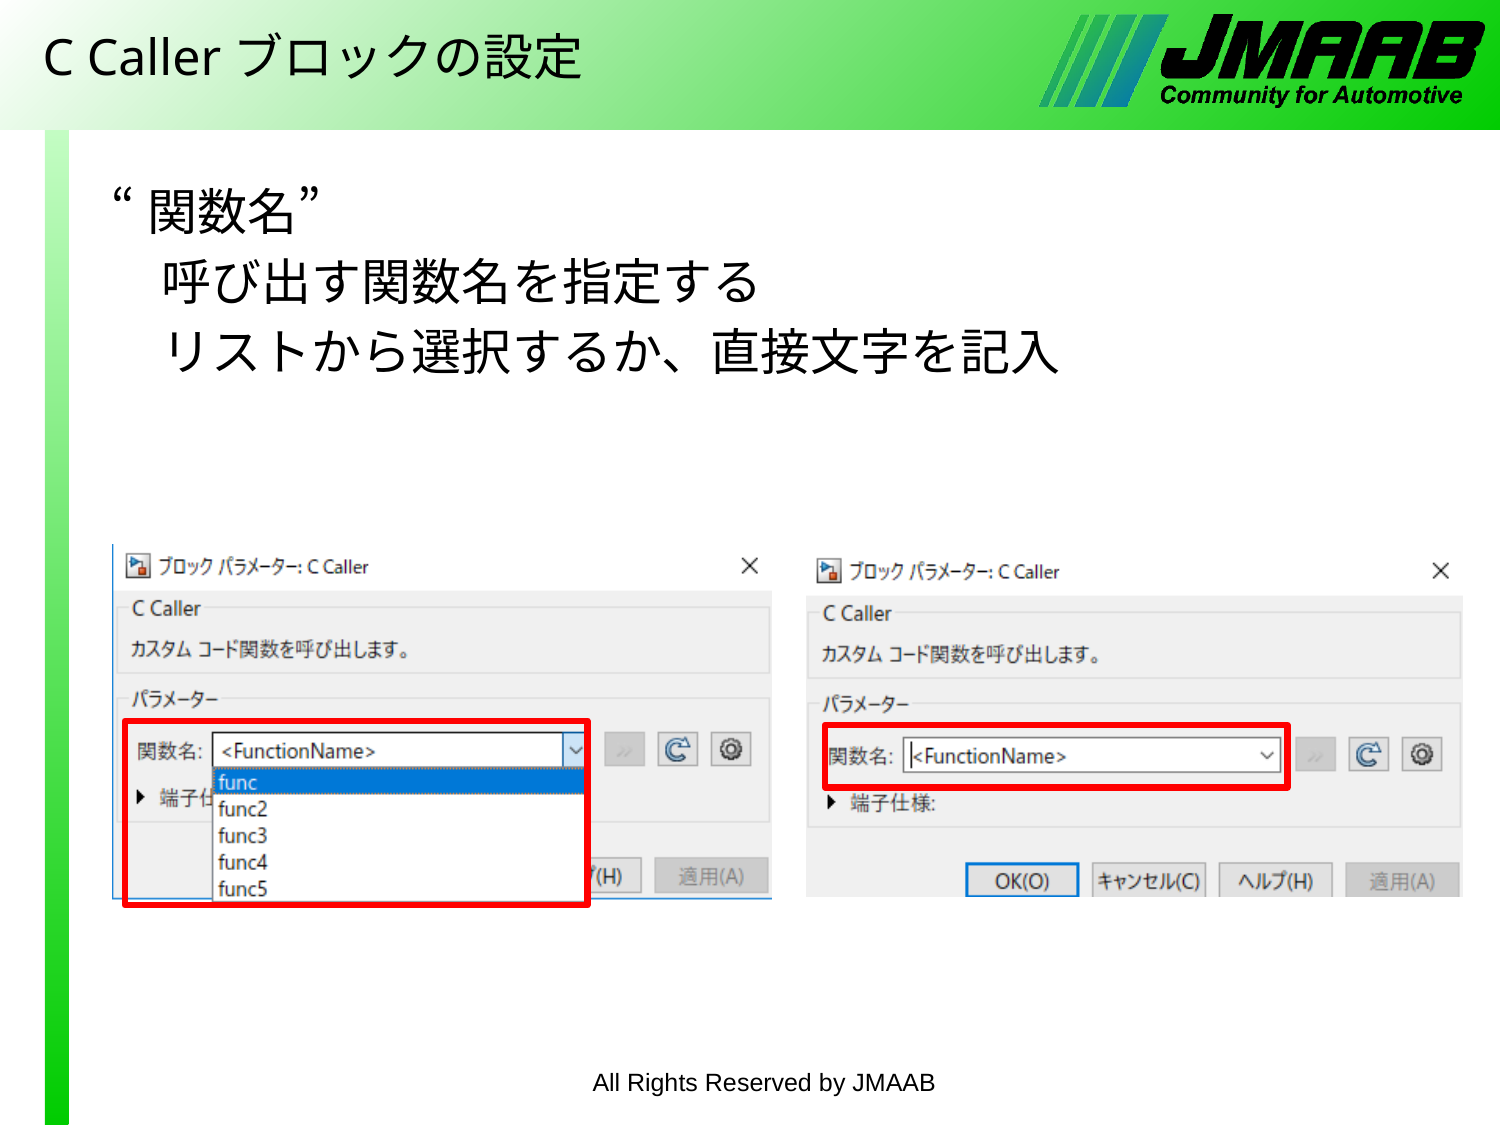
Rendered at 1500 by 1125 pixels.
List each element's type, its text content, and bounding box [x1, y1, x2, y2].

title C Callerブロックの設定 [27, 21, 1057, 91]
list “関数名” 呼び出す関数名を指定する リストから選択するか、直接文字を記入 [96, 172, 1447, 1047]
picture [112, 544, 773, 906]
picture [1036, 11, 1486, 109]
picture [806, 549, 1463, 898]
